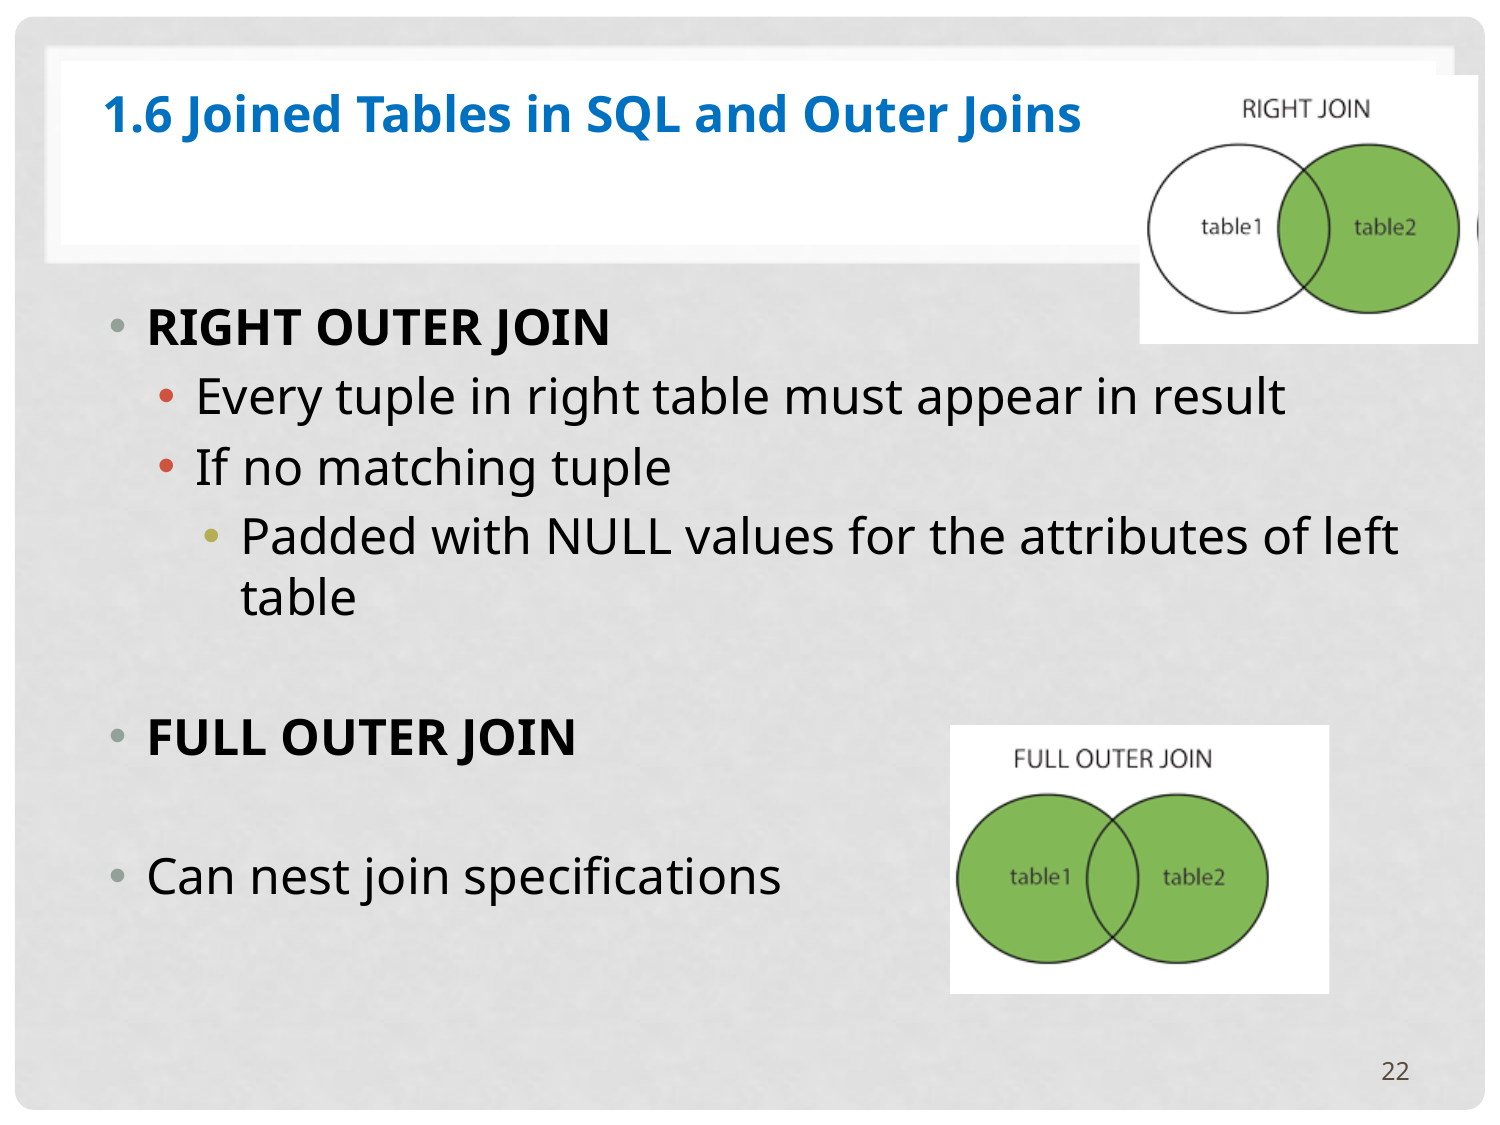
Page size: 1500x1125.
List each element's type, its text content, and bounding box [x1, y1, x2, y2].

picture [1139, 74, 1479, 344]
slide_number 22 [1074, 1042, 1425, 1103]
list RIGHT OUTER JOIN Every tuple in right table must appear in result If no matching tuple Padded with NULL values for the attributes of left table FULL OUTER JOIN Can nest join specifications [75, 287, 1425, 1005]
text_box 1.6 Joined Tables in SQL and Outer Joins [87, 74, 1139, 150]
picture [949, 724, 1330, 994]
